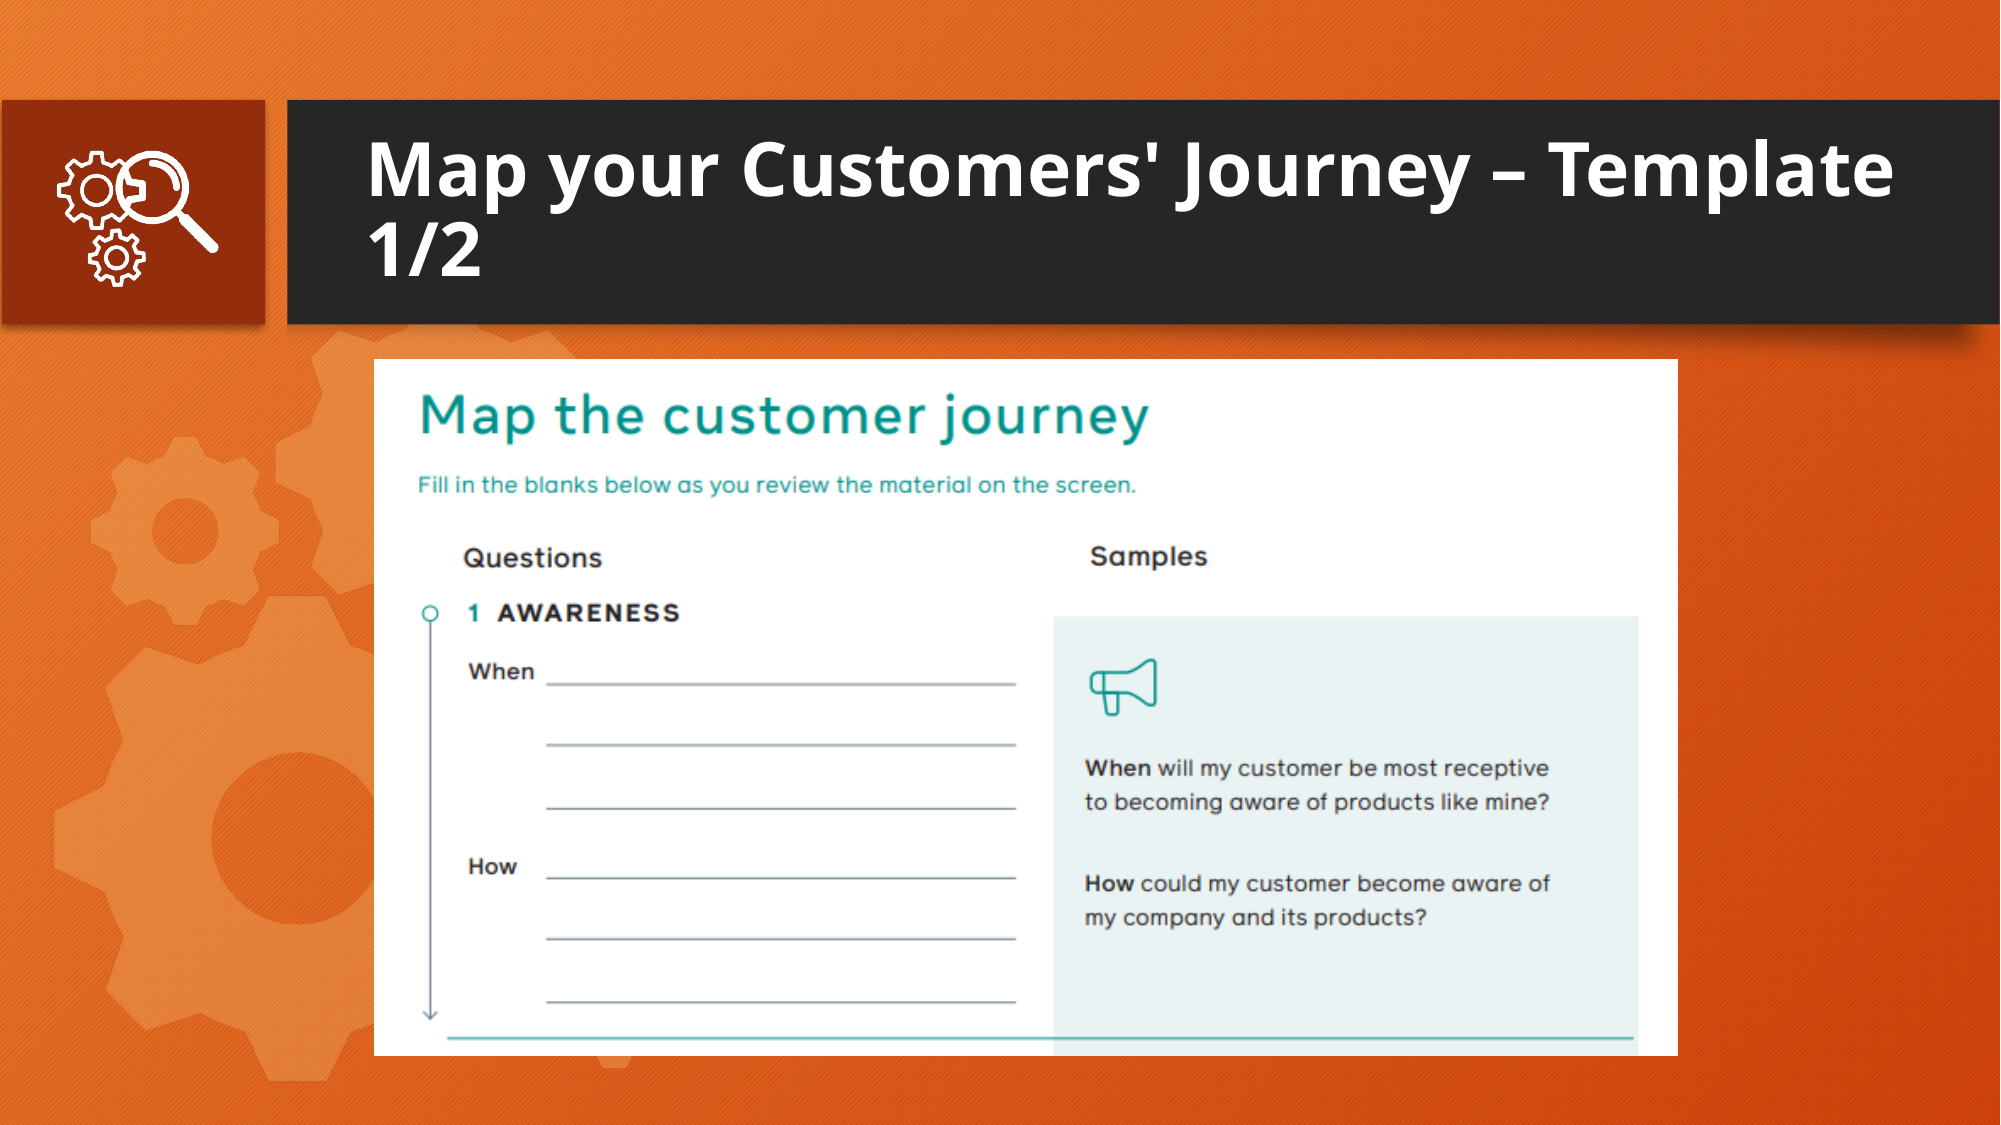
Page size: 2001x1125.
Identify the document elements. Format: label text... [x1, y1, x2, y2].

title Map your Customers' Journey – Template 1/2 [350, 123, 1928, 301]
picture [11, 100, 2000, 1109]
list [374, 359, 1678, 1057]
